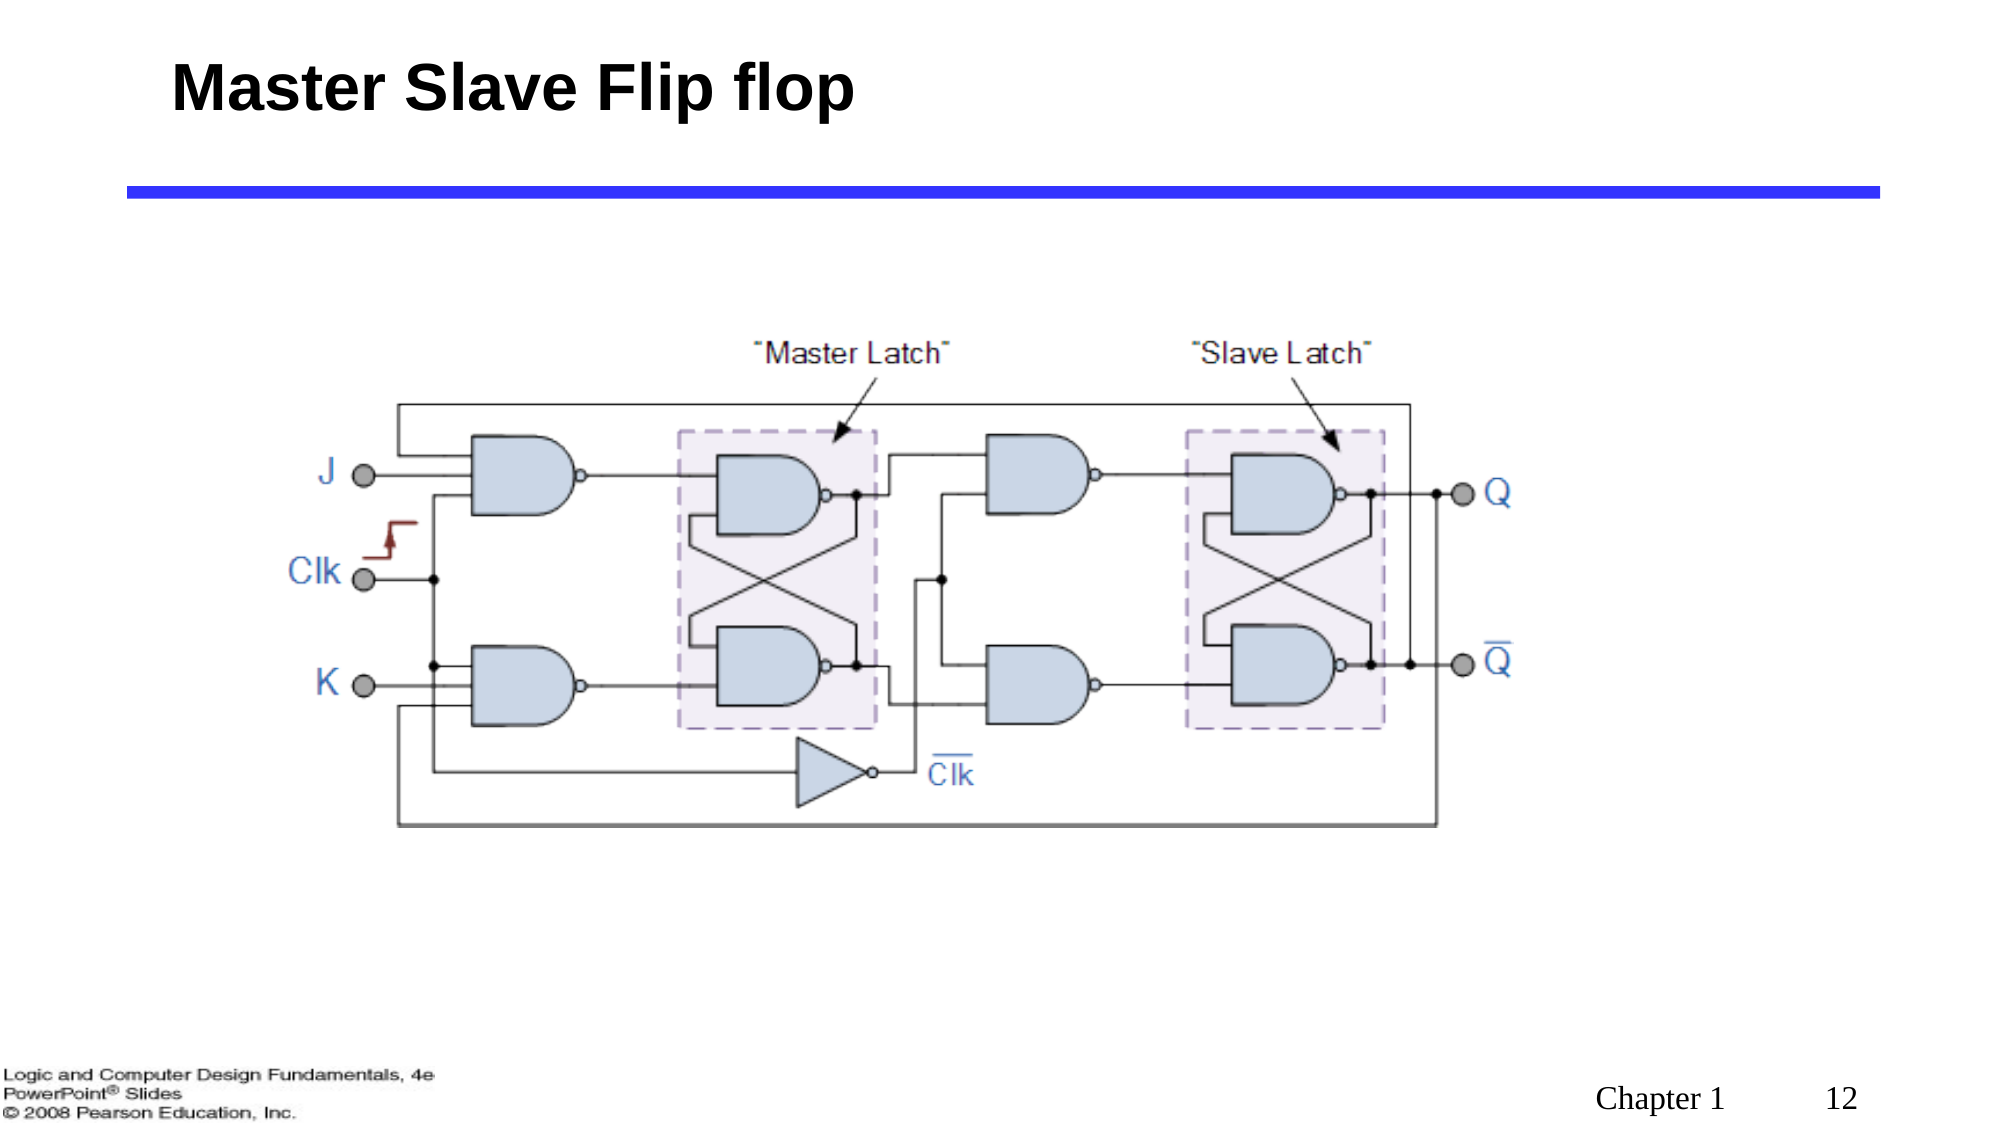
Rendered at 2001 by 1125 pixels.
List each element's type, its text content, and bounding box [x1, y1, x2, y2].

title Master Slave Flip flop [156, 0, 1857, 168]
picture [3, 1066, 435, 1123]
slide_number Chapter 1 12 [1580, 1068, 2000, 1125]
picture [288, 332, 1514, 829]
